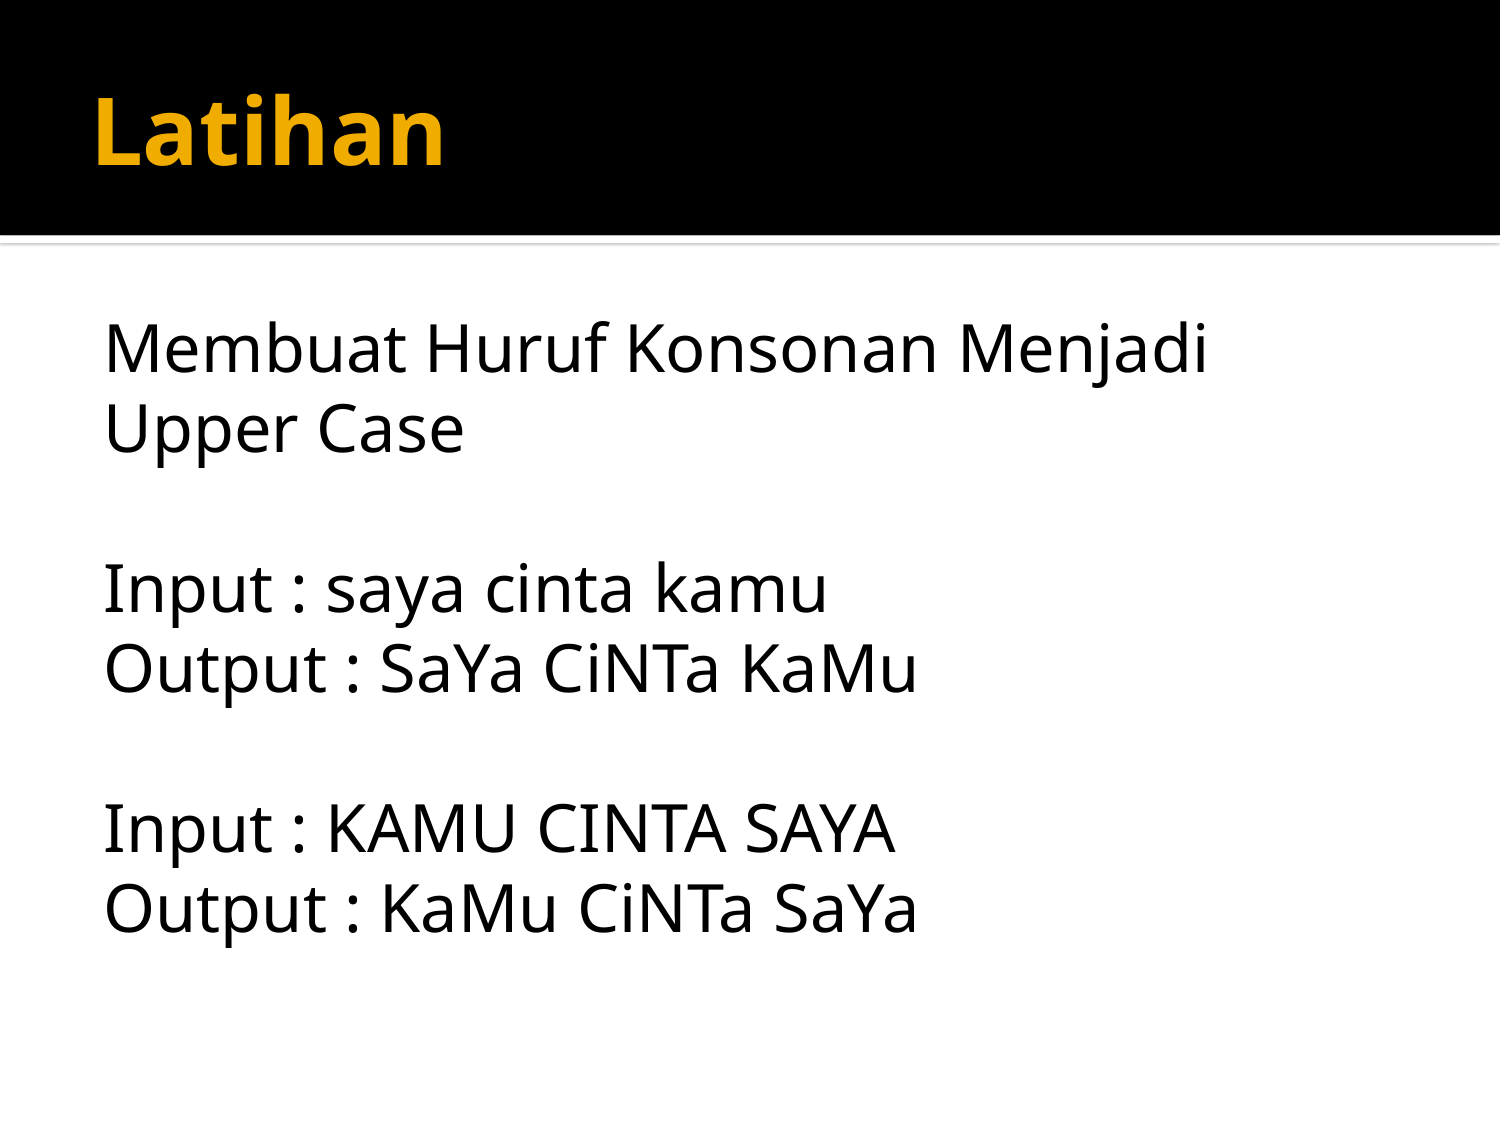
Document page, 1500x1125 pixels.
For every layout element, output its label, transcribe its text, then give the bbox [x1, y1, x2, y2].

list Membuat Huruf Konsonan Menjadi Upper Case Input : saya cinta kamu Output : SaYa CiNTa KaMu Input : KAMU CINTA SAYA Output : KaMu CiNTa SaYa [75, 291, 1425, 1050]
title Latihan [75, 25, 1425, 231]
